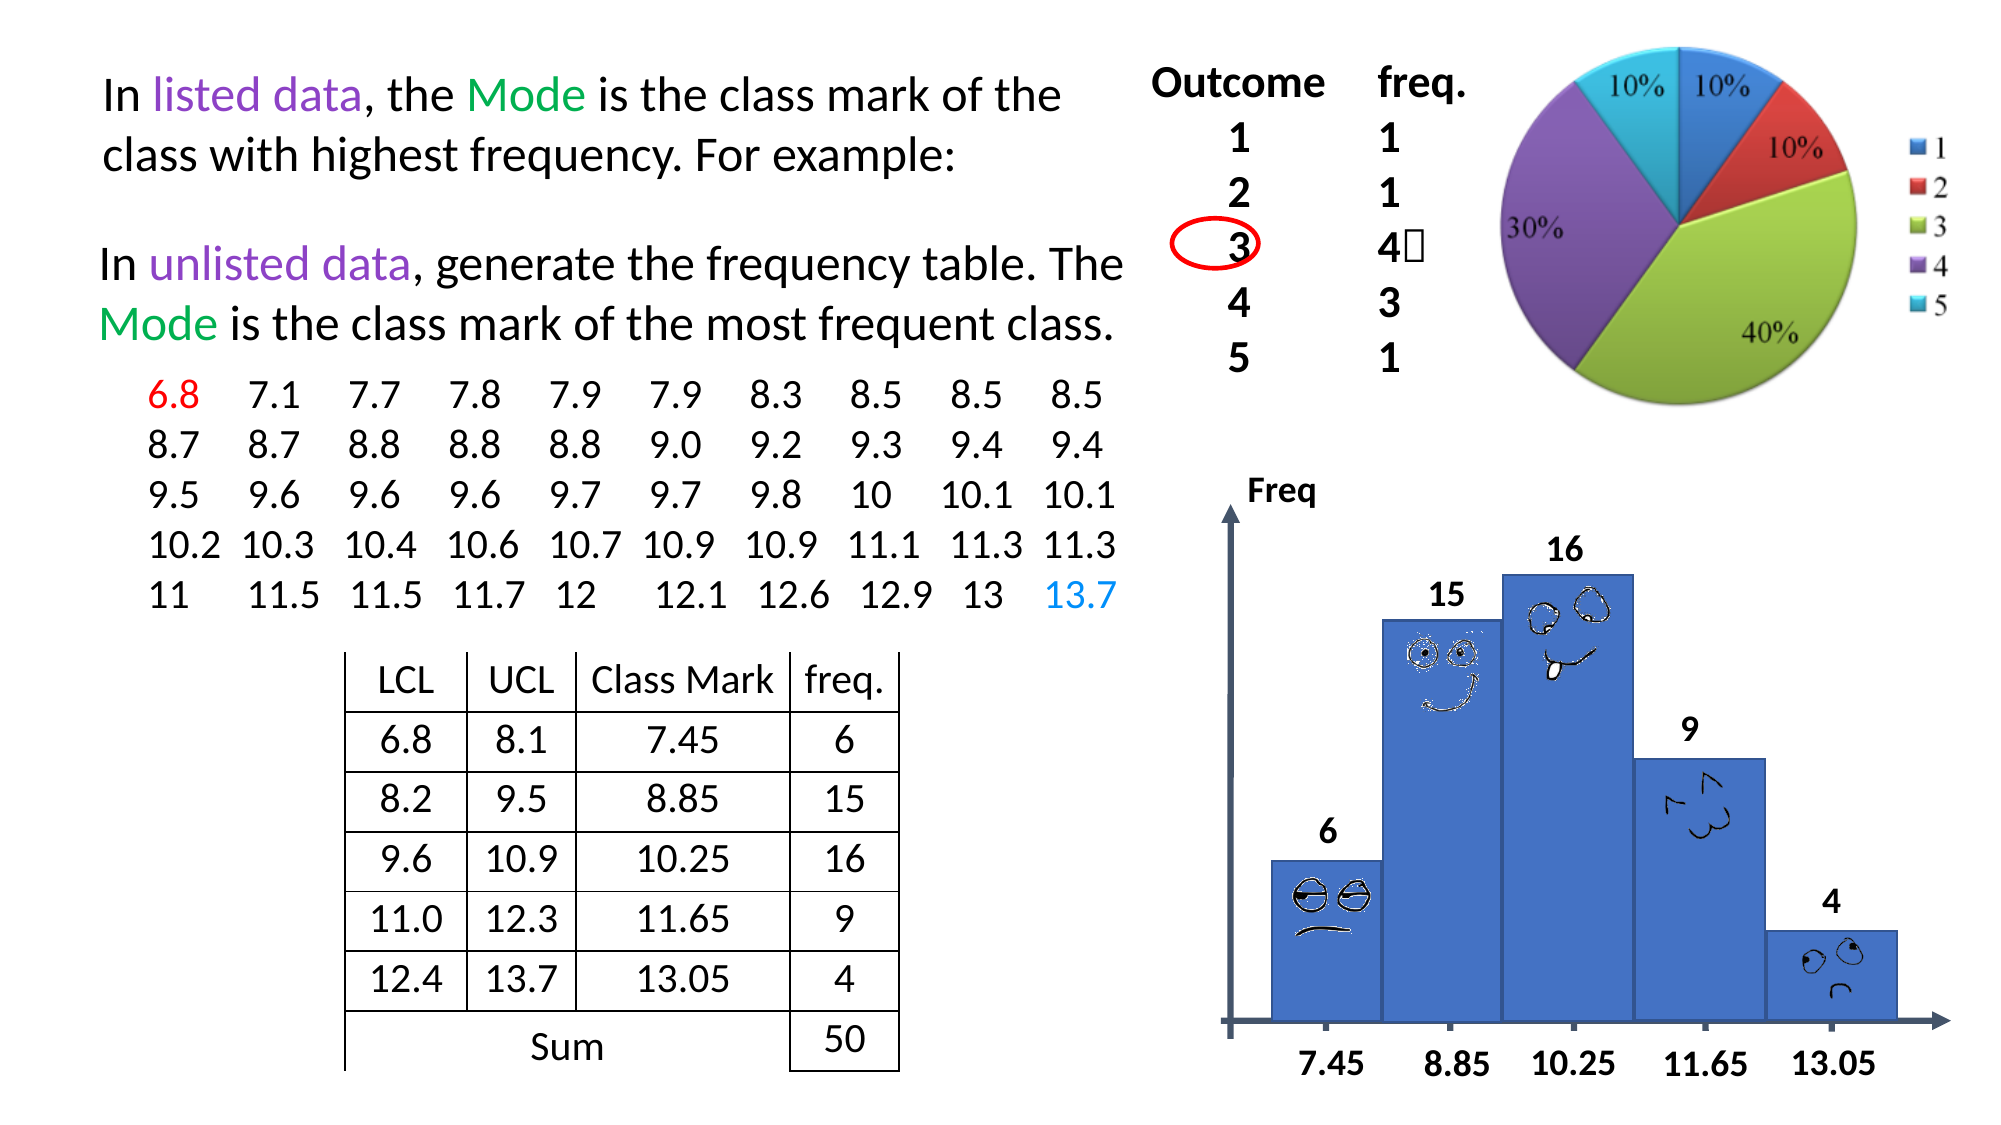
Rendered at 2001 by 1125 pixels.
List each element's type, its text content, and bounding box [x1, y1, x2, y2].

text_box Outcome freq. 1 1 2 1 3 4 4 3 5 1 [1136, 43, 1493, 389]
text_box In unlisted data, generate the frequency table. The Mode is the class mark of the most frequent class. [83, 222, 1136, 358]
table_cell 6 [791, 713, 898, 771]
table_cell 12.3 [468, 892, 575, 950]
table_cell 13.05 [577, 952, 789, 1010]
picture [1492, 43, 1863, 413]
table_cell 11.0 [346, 892, 466, 950]
table_cell 4 [791, 952, 898, 1010]
table_header freq. [791, 652, 898, 711]
table_cell 16 [791, 833, 898, 891]
table_cell 9.5 [468, 773, 575, 831]
table_cell 8.2 [346, 773, 466, 831]
table_cell Sum [346, 1012, 789, 1071]
table_header LCL [346, 652, 466, 711]
table_cell 9.6 [346, 833, 466, 891]
table_header Class Mark [577, 652, 789, 711]
table_cell 13.7 [468, 952, 575, 1010]
table_cell 6.8 [346, 713, 466, 771]
text_box In listed data, the Mode is the class mark of the class with highest frequency. For example: [87, 53, 1136, 189]
table_cell 11.65 [577, 892, 789, 950]
table_cell 8.1 [468, 713, 575, 771]
table_header UCL [468, 652, 575, 711]
table_cell 15 [791, 773, 898, 831]
table_cell 50 [791, 1012, 898, 1070]
picture [1902, 43, 1951, 412]
table_cell 10.9 [468, 833, 575, 891]
table_cell 12.4 [346, 952, 466, 1010]
text_box 6.8 7.1 7.7 7.8 7.9 7.9 8.3 8.5 8.5 8.5 8.7 8.7 8.8 8.8 8.8 9.0 9.2 9.3 9.4 9.4 9.5 9.6 9.6 9.6 9.7 9.7 9.8 10 10.1 10.1 10.2 10.3 10.4 10.6 10.7 10.9 10.9 11.1 11.3 11.3 11 11.5 11.5 11.7 12 12.1 12.6 12.9 13 13.7 [132, 359, 1167, 625]
text_box [1170, 217, 1260, 270]
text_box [1220, 457, 1951, 1076]
table_cell 9 [791, 892, 898, 950]
table_cell 8.85 [577, 773, 789, 831]
table_cell 7.45 [577, 713, 789, 771]
table_cell 10.25 [577, 833, 789, 891]
